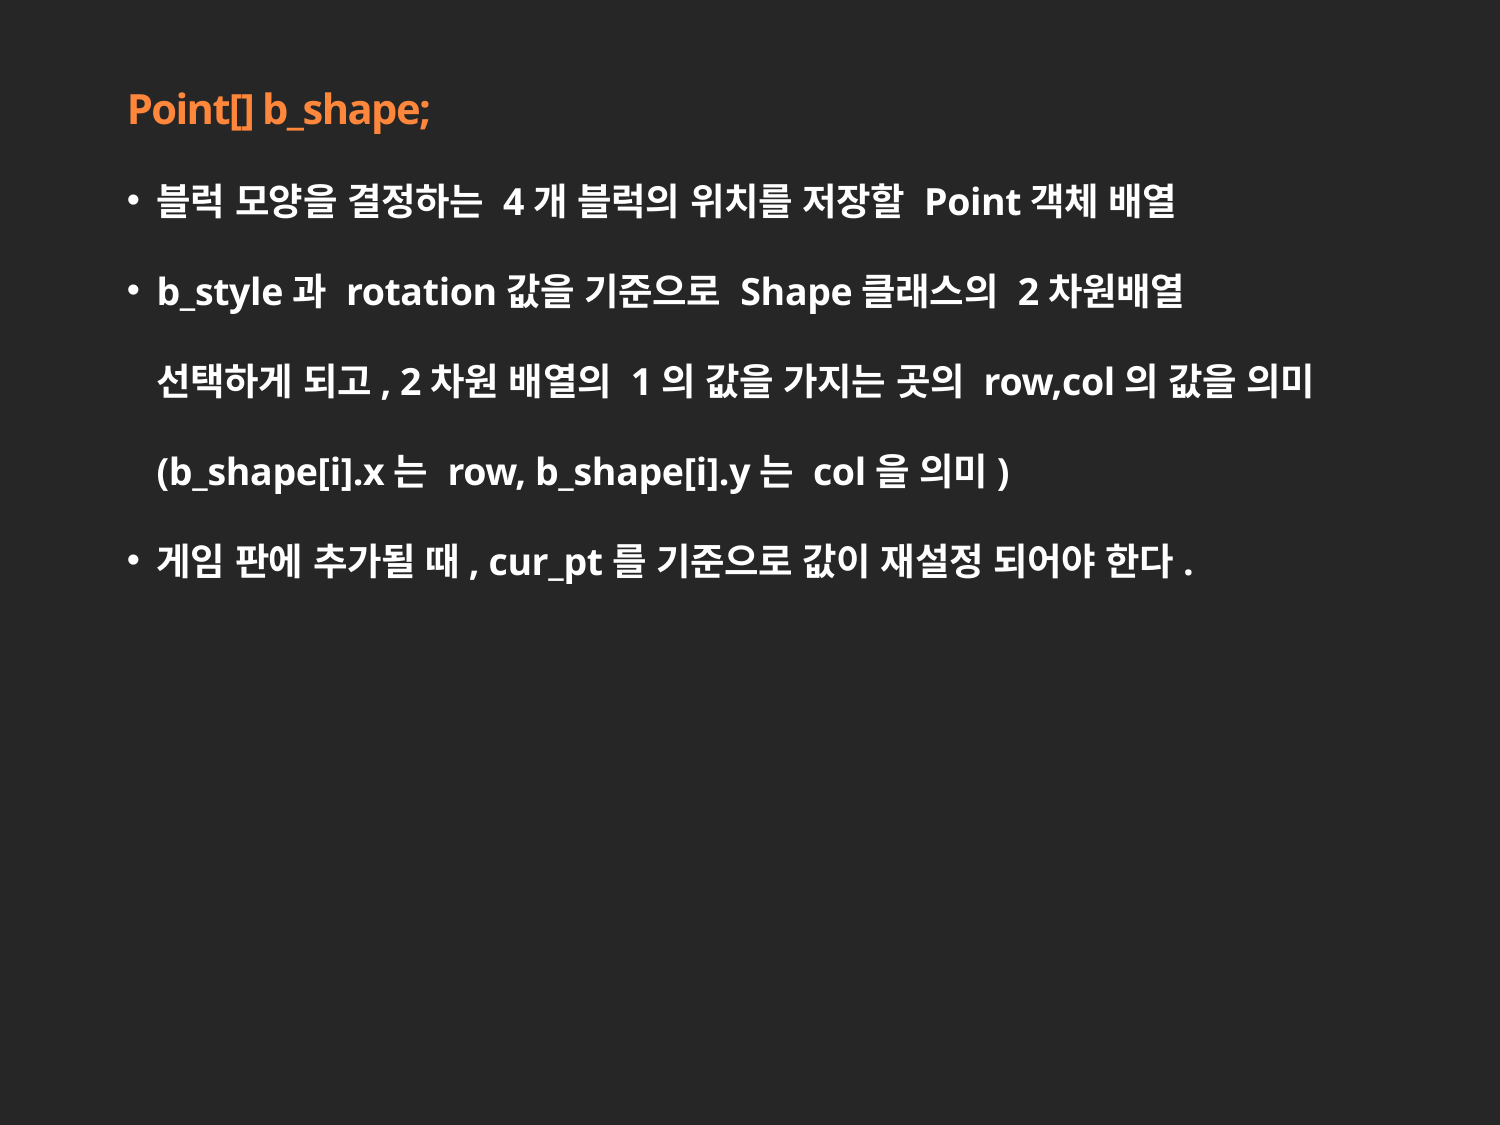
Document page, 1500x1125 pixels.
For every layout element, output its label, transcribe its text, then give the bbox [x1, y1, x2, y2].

text_box Point[] b_shape; 블럭 모양을 결정하는 4개 블럭의 위치를 저장할 Point객체 배열 b_style과 rotation값을 기준으로 Shape클래스의 2차원배열 선택하게 되고, 2차원 배열의 1의 값을 가지는 곳의 row,col의 값을 의미 (b_shape[i].x는 row, b_shape[i].y는 col을 의미) 게임 판에 추가될 때, cur_pt를 기준으로 값이 재설정 되어야 한다. [112, 0, 1337, 590]
